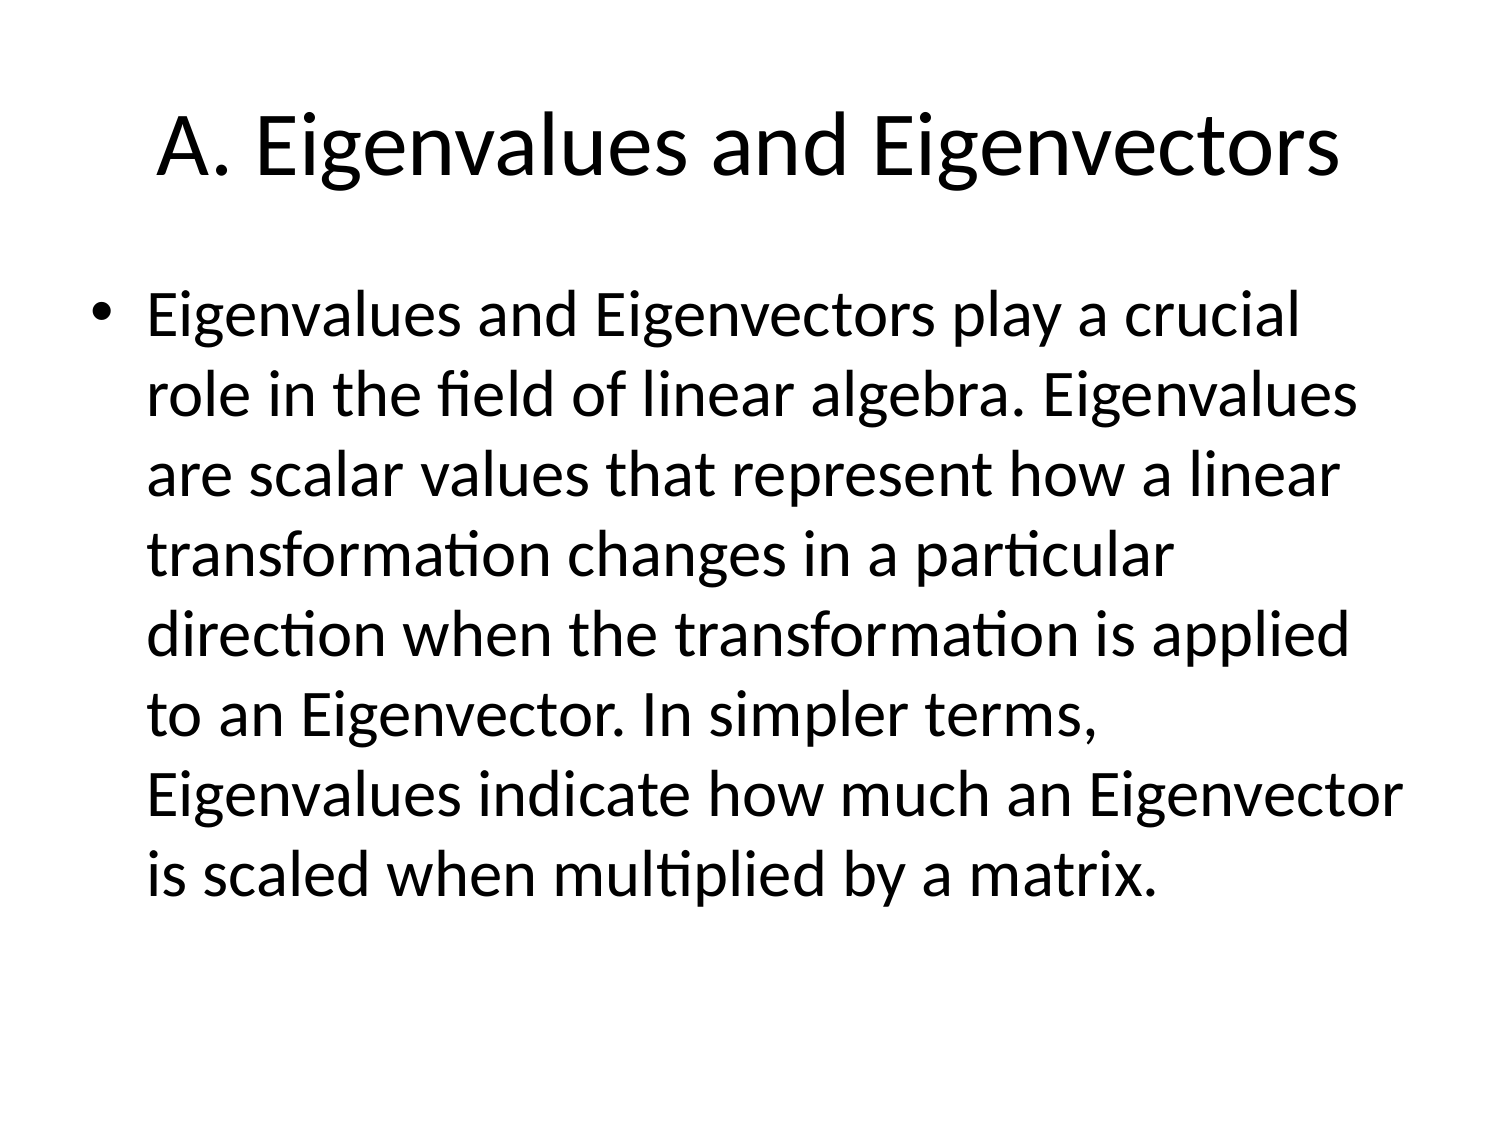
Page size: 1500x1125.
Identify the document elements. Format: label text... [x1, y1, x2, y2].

title A. Eigenvalues and Eigenvectors [75, 45, 1425, 233]
list Eigenvalues and Eigenvectors play a crucial role in the field of linear algebra. Eigenvalues are scalar values that represent how a linear transformation changes in a particular direction when the transformation is applied to an Eigenvector. In simpler terms, Eigenvalues indicate how much an Eigenvector is scaled when multiplied by a matrix. [75, 262, 1425, 1005]
